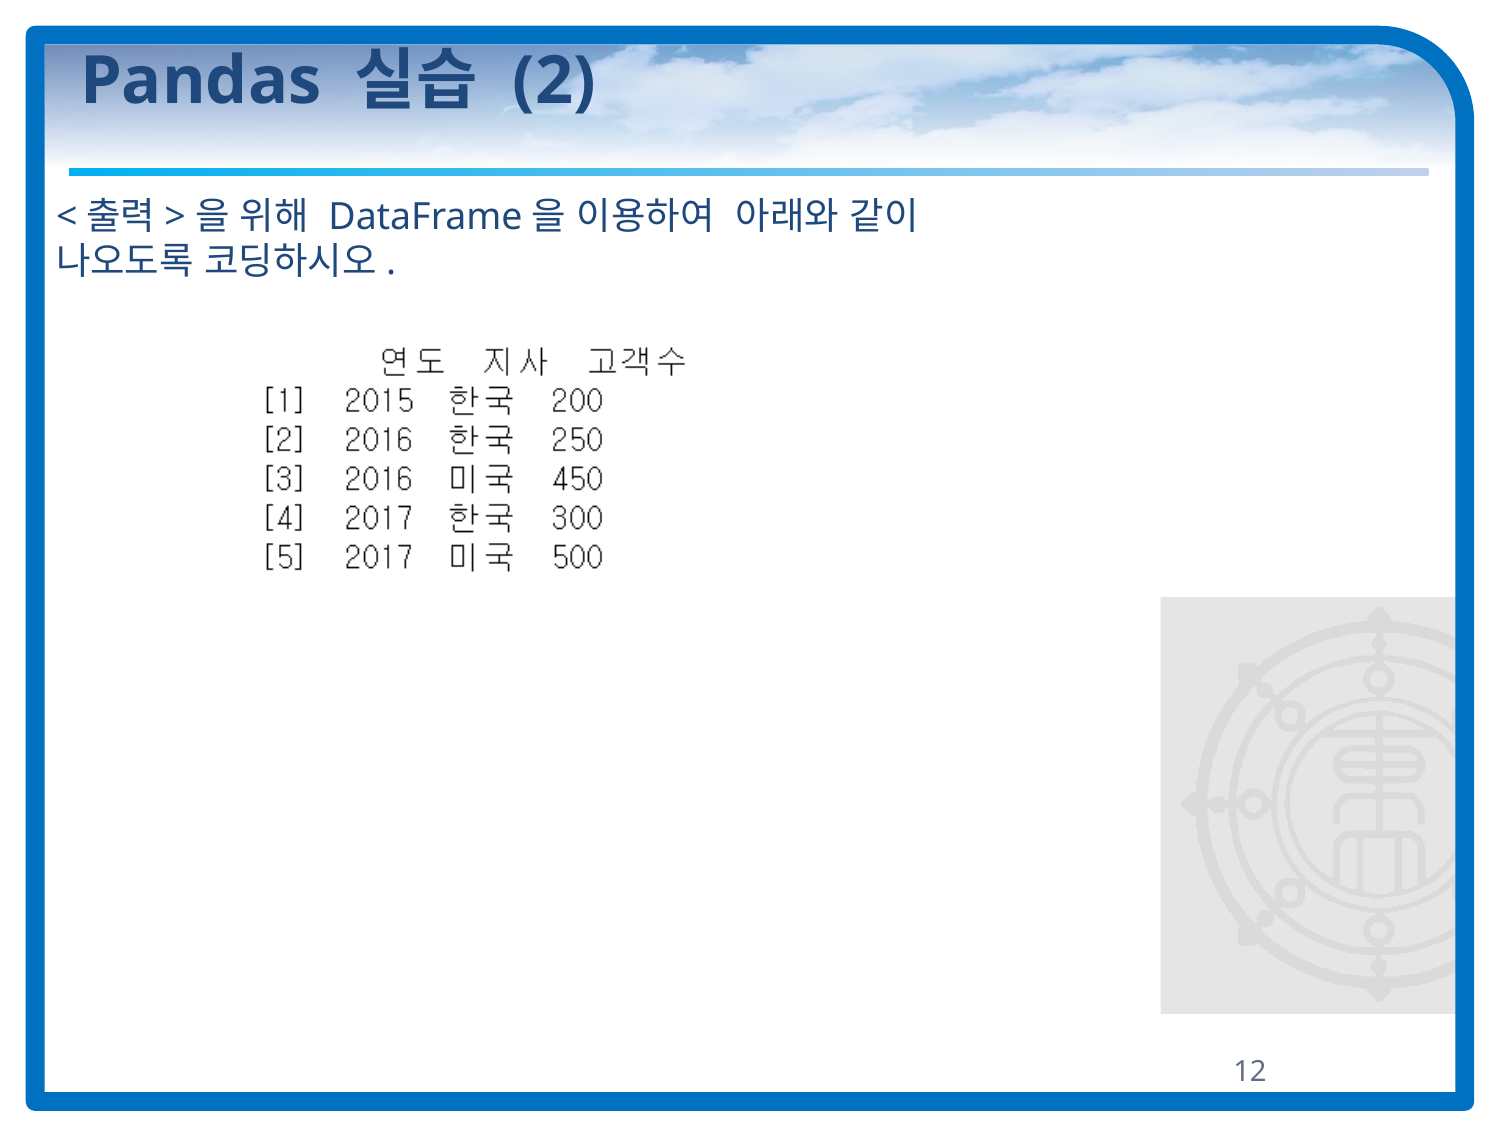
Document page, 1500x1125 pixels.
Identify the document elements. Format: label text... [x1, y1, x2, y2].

slide_number 12 [1074, 1042, 1425, 1103]
picture [241, 329, 721, 589]
text_box <출력>을 위해 DataFrame을 이용하여 아래와 같이 나오도록 코딩하시오. [41, 184, 1075, 290]
title Pandas 실습 (2) [64, 19, 1415, 135]
